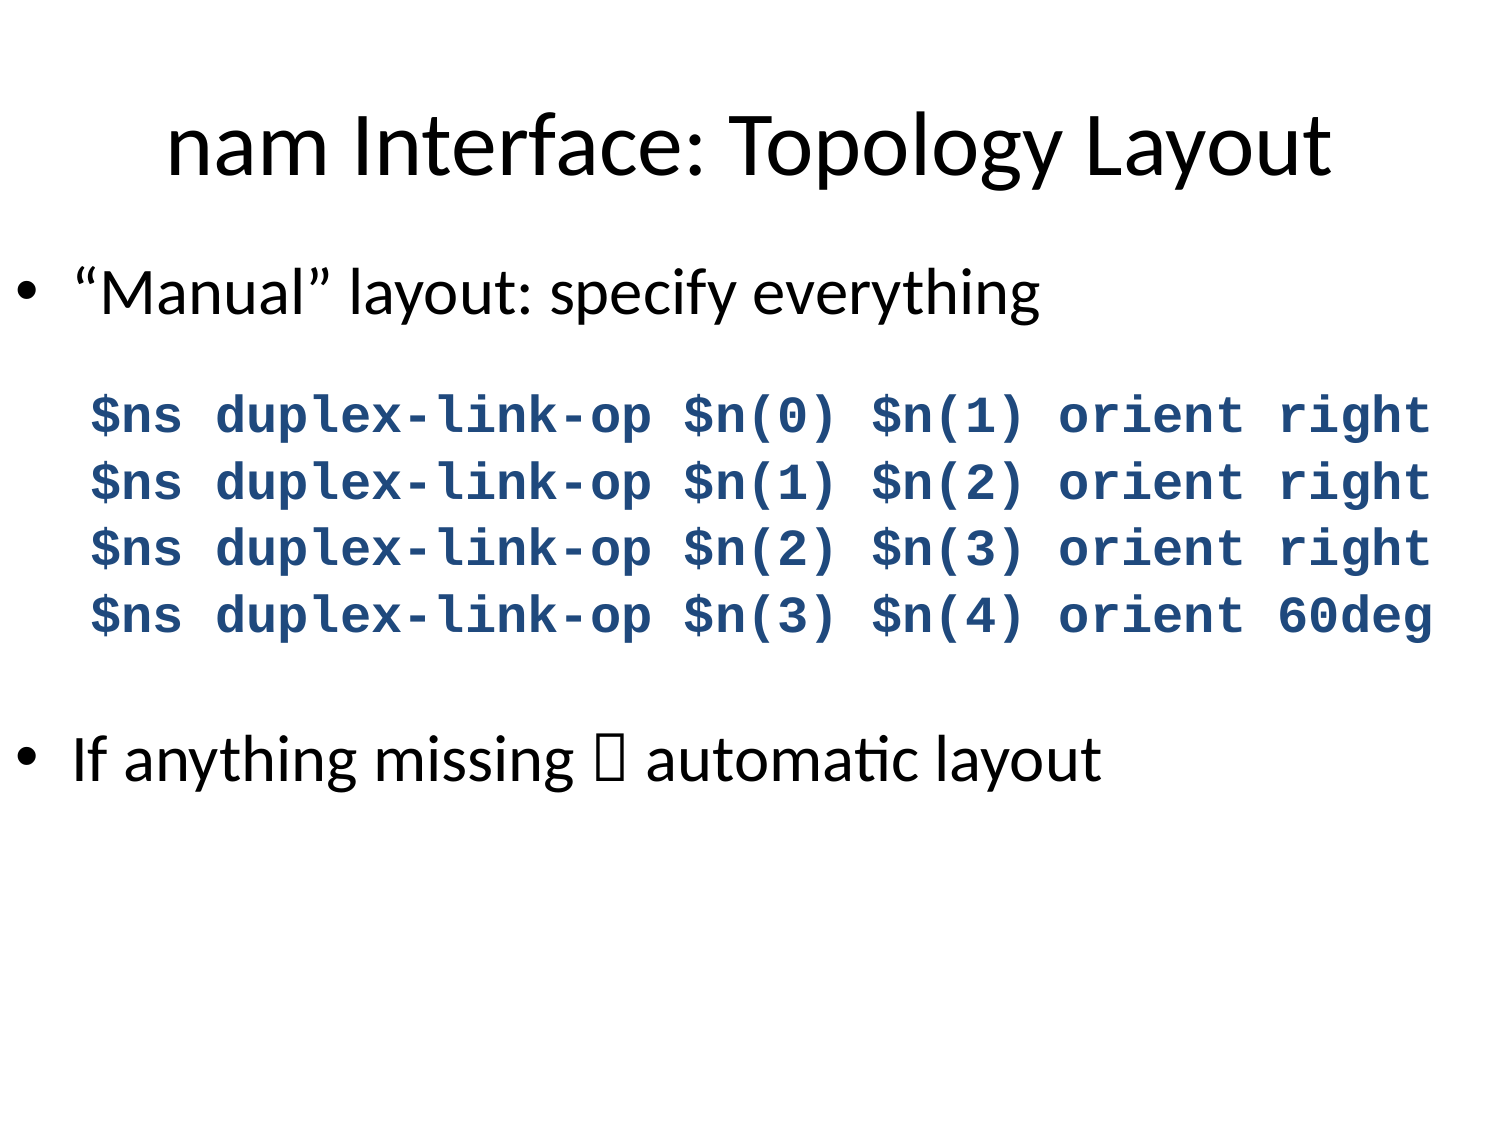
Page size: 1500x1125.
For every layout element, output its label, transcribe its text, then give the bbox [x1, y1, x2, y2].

list “Manual” layout: specify everything $ns duplex-link-op $n(0) $n(1) orient right $ns duplex-link-op $n(1) $n(2) orient right $ns duplex-link-op $n(2) $n(3) orient right $ns duplex-link-op $n(3) $n(4) orient 60deg If anything missing  automatic layout [0, 249, 1500, 994]
title nam Interface: Topology Layout [75, 45, 1425, 233]
